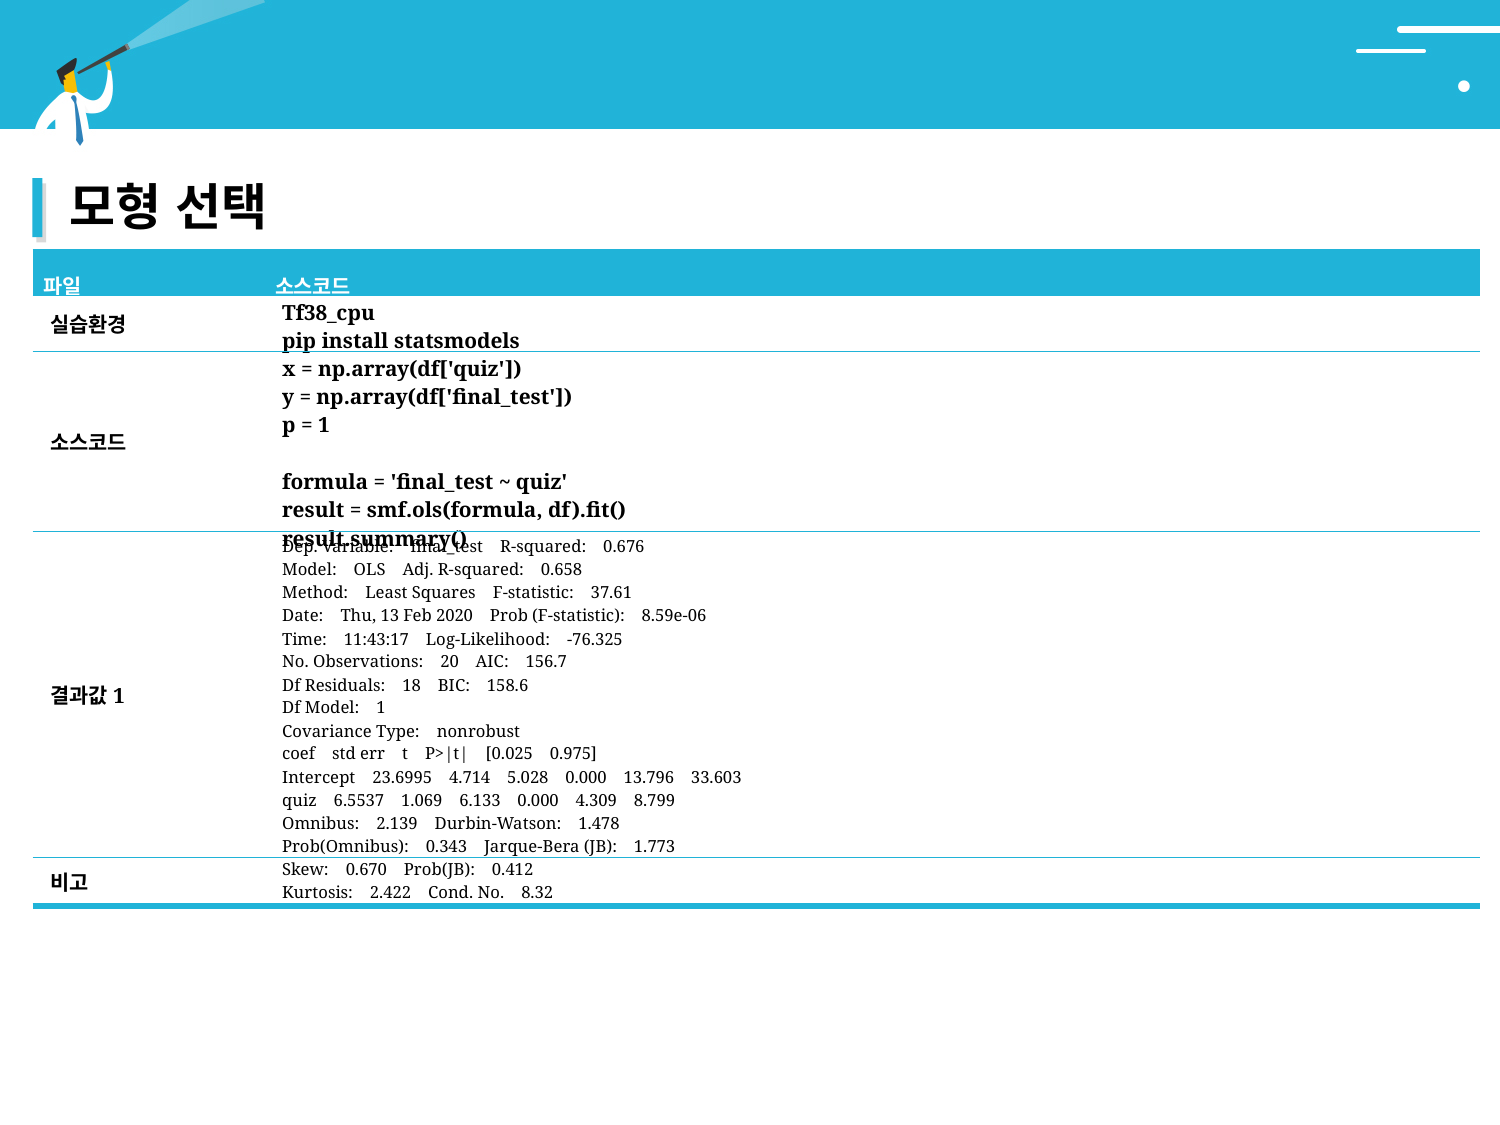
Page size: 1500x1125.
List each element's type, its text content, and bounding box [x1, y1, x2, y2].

table_cell Tf38_cpu pip install statsmodels [264, 296, 1480, 351]
title 5. 모형의 선택 [131, 14, 1110, 119]
table_cell 비고 [33, 858, 264, 903]
table_cell x = np.array(df['quiz']) y = np.array(df['final_test']) p = 1 formula = 'final_test ~ quiz' result = smf.ols(formula, df).fit() result.summary() [264, 352, 1480, 531]
table_cell 실습환경 [33, 296, 264, 351]
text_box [32, 168, 1297, 245]
picture [0, 0, 1500, 1125]
table_cell Dep. Variable: final_test R-squared: 0.676 Model: OLS Adj. R-squared: 0.658 Method: Least Squares F-statistic: 37.61 Date: Thu, 13 Feb 2020 Prob (F-statistic): 8.59e-06 Time: 11:43:17 Log-Likelihood: -76.325 No. Observations: 20 AIC: 156.7 Df Residuals: 18 BIC: 158.6 Df Model: 1 Covariance Type: nonrobust coef std err t P>|t| [0.025 0.975] Intercept 23.6995 4.714 5.028 0.000 13.796 33.603 quiz 6.5537 1.069 6.133 0.000 4.309 8.799 Omnibus: 2.139 Durbin-Watson: 1.478 Prob(Omnibus): 0.343 Jarque-Bera (JB): 1.773 Skew: 0.670 Prob(JB): 0.412 Kurtosis: 2.422 Cond. No. 8.32 [264, 532, 1480, 857]
table_cell 소스코드 [33, 352, 264, 531]
table_header 소스코드 [264, 250, 1480, 295]
table_cell [264, 858, 1480, 903]
table_header 파일 [33, 250, 264, 295]
table_cell 결과값1 [33, 532, 264, 857]
